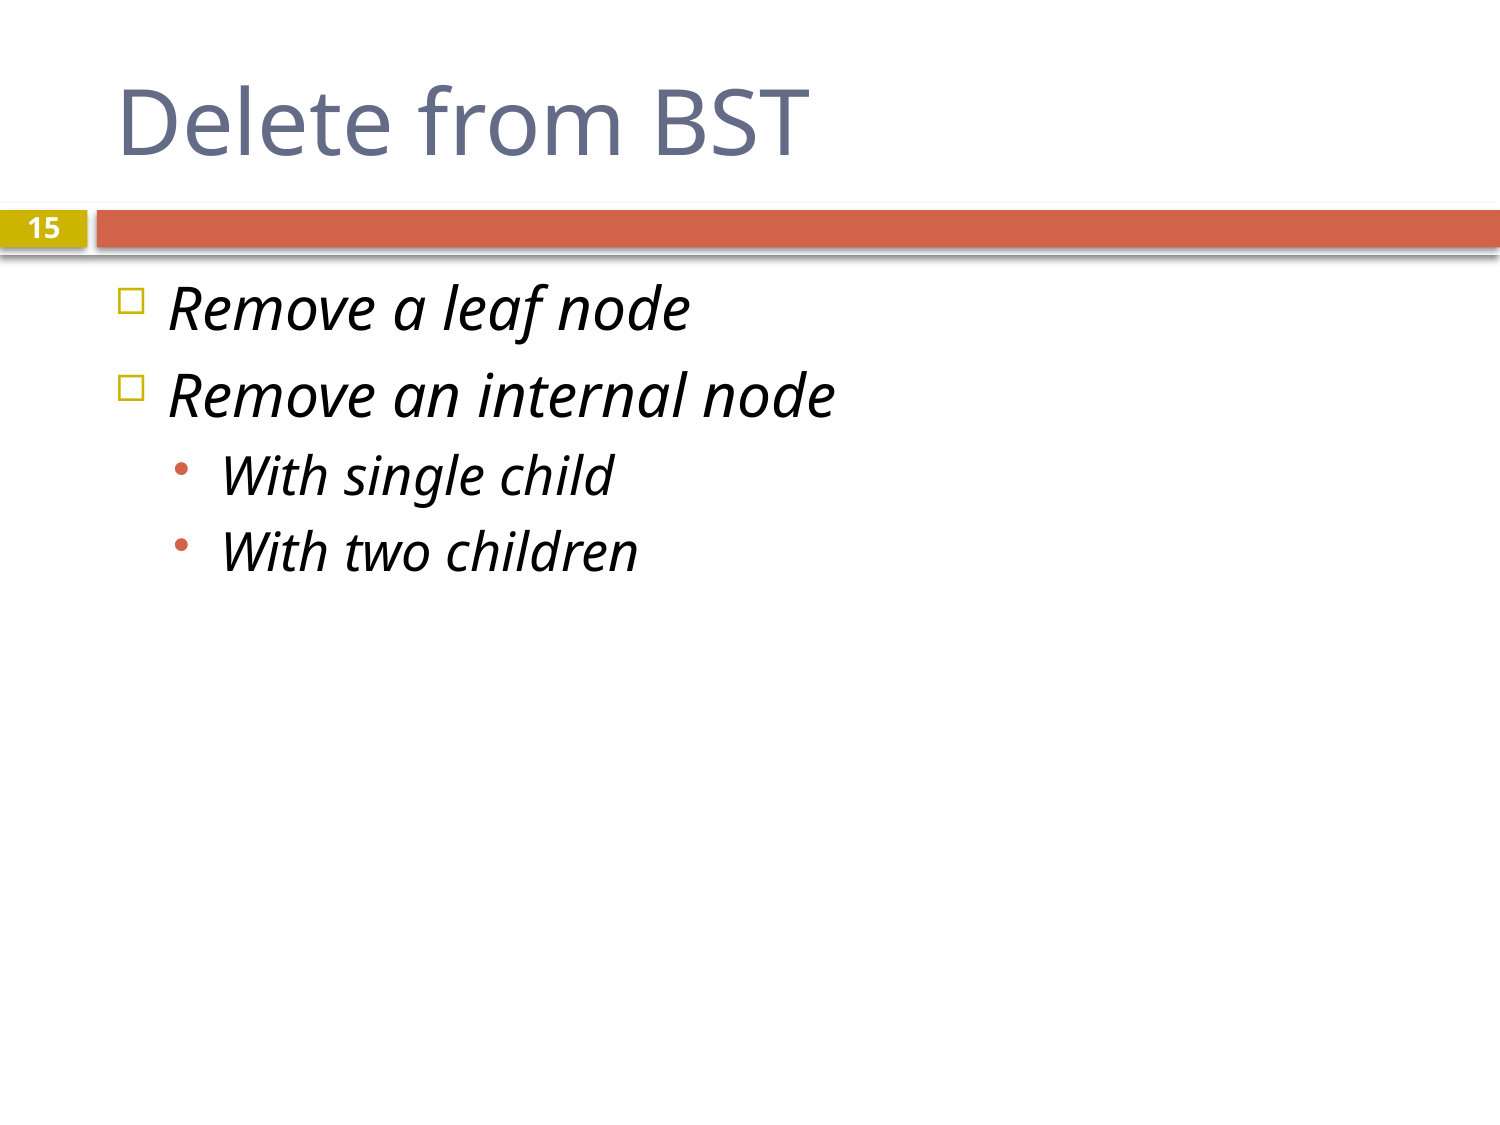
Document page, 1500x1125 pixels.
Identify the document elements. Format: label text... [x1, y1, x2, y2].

list Remove a leaf node Remove an internal node With single child With two children [100, 262, 1438, 1000]
slide_number 15 [0, 208, 88, 249]
title Delete from BST [100, 37, 1438, 200]
